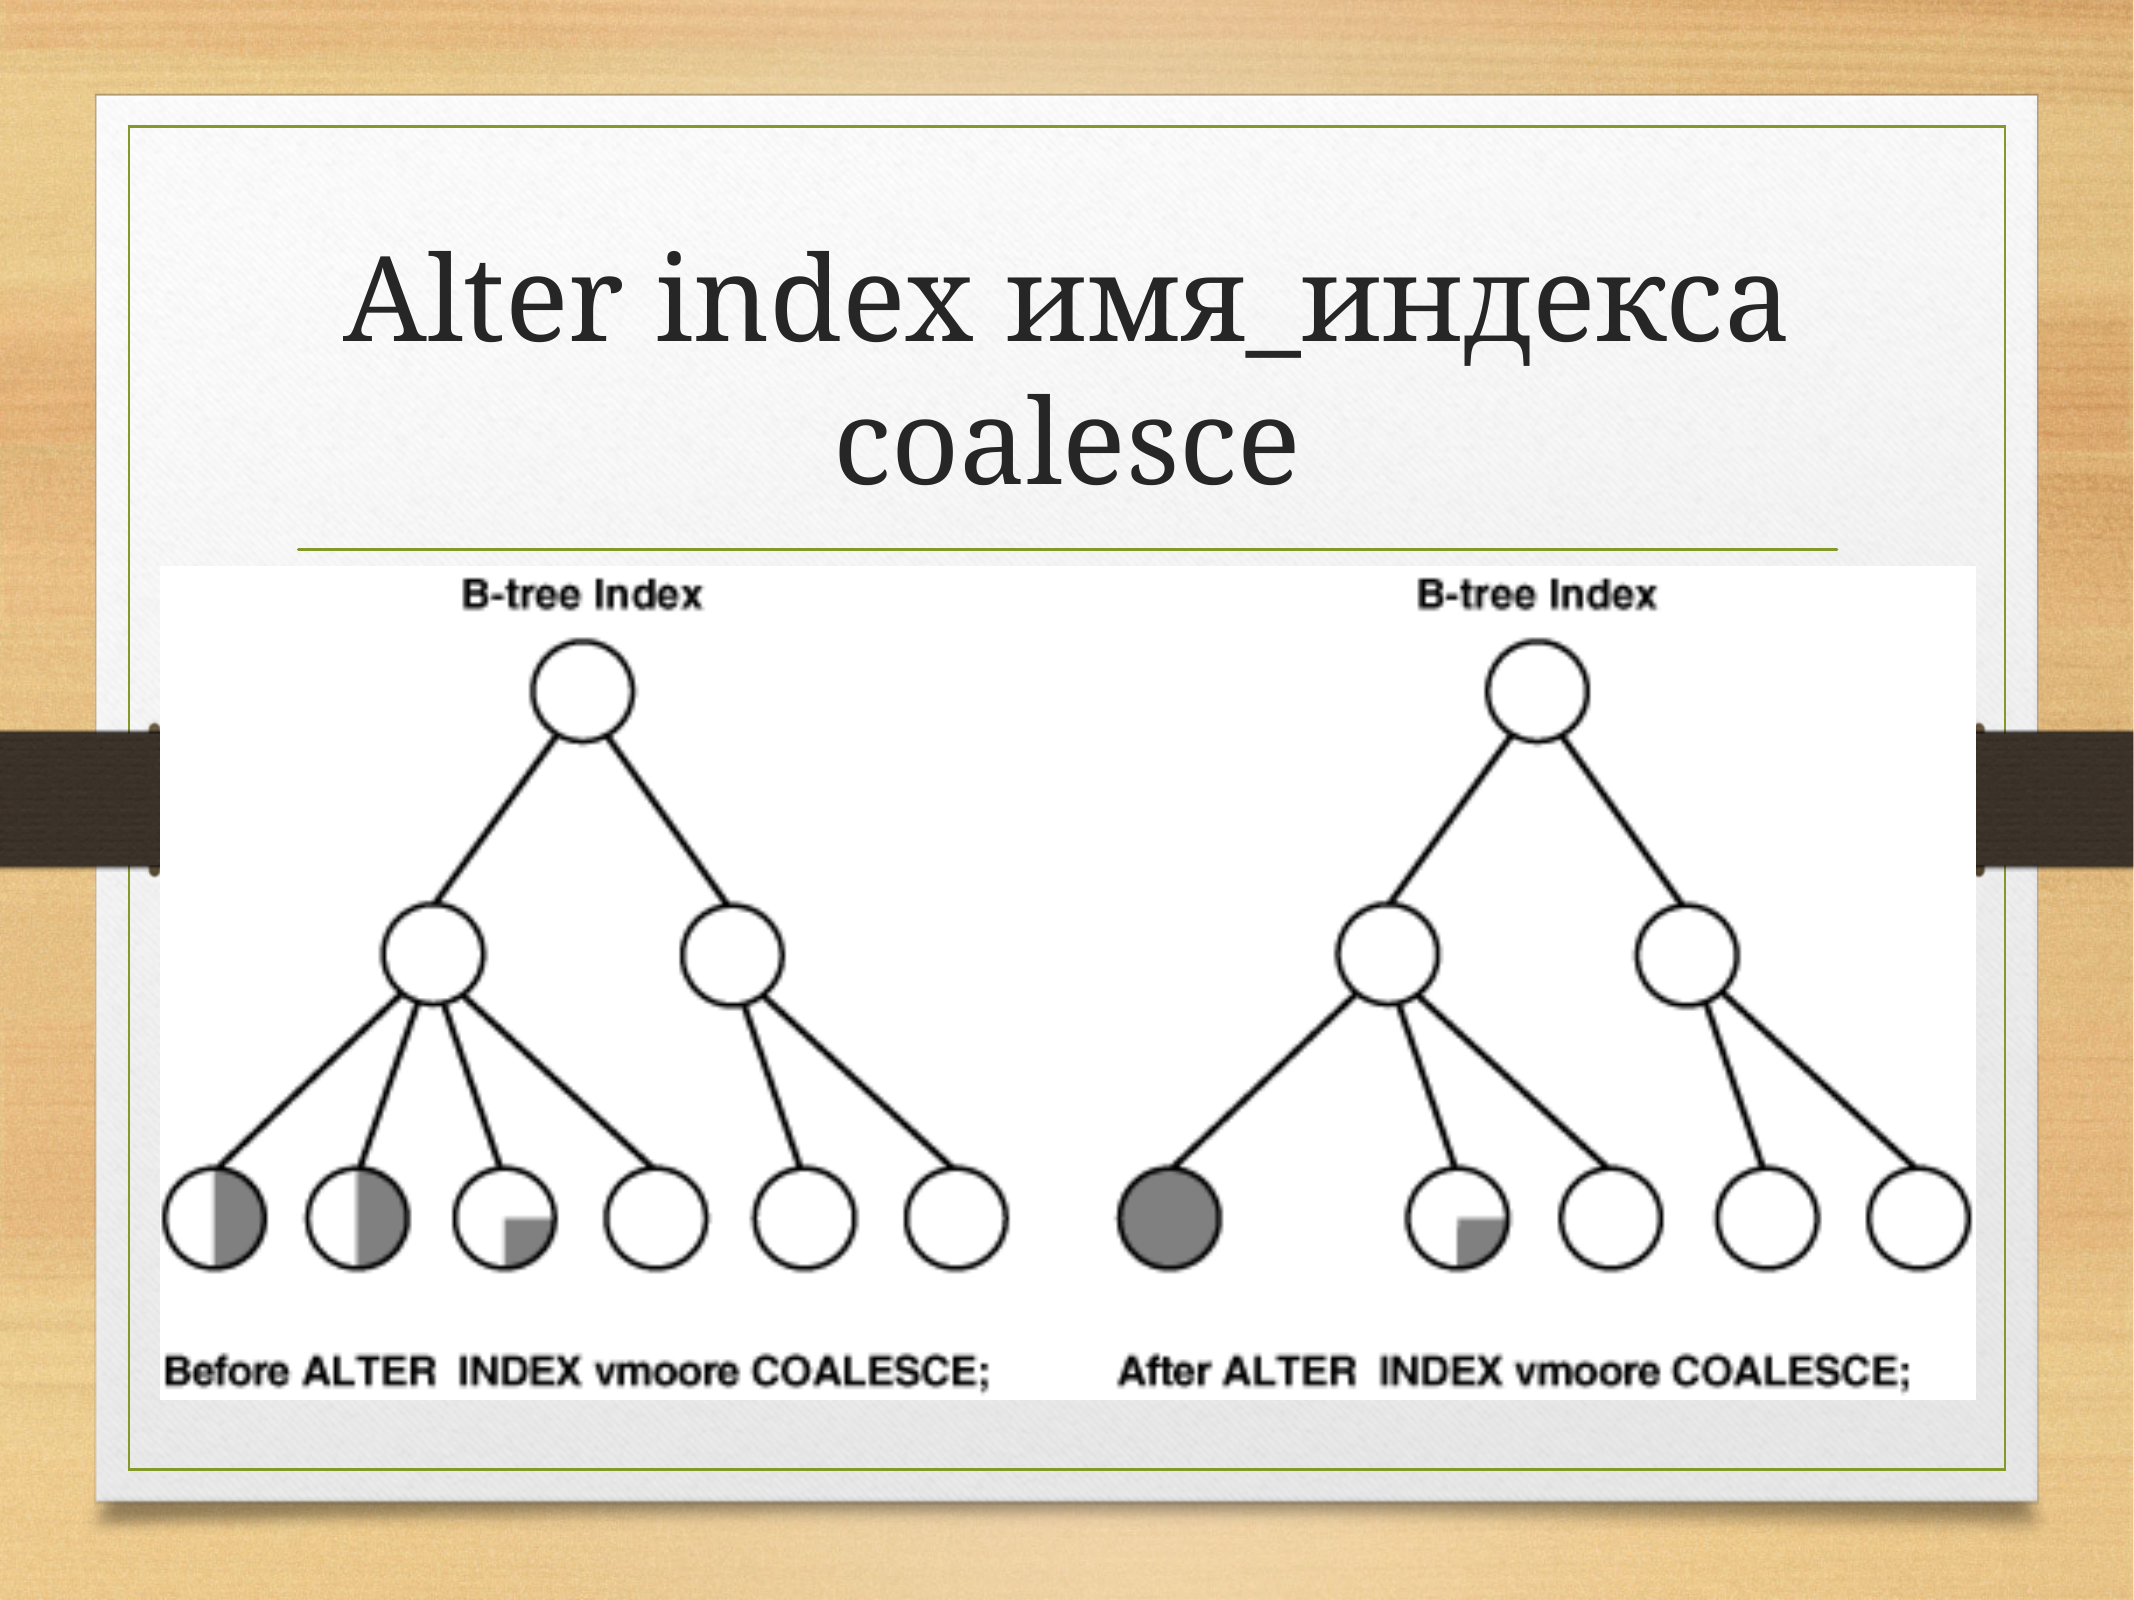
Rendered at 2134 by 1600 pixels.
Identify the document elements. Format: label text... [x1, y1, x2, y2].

picture [0, 0, 2134, 1600]
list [160, 566, 1976, 1400]
title Alter index имя_индекса coalesce [274, 213, 1861, 518]
